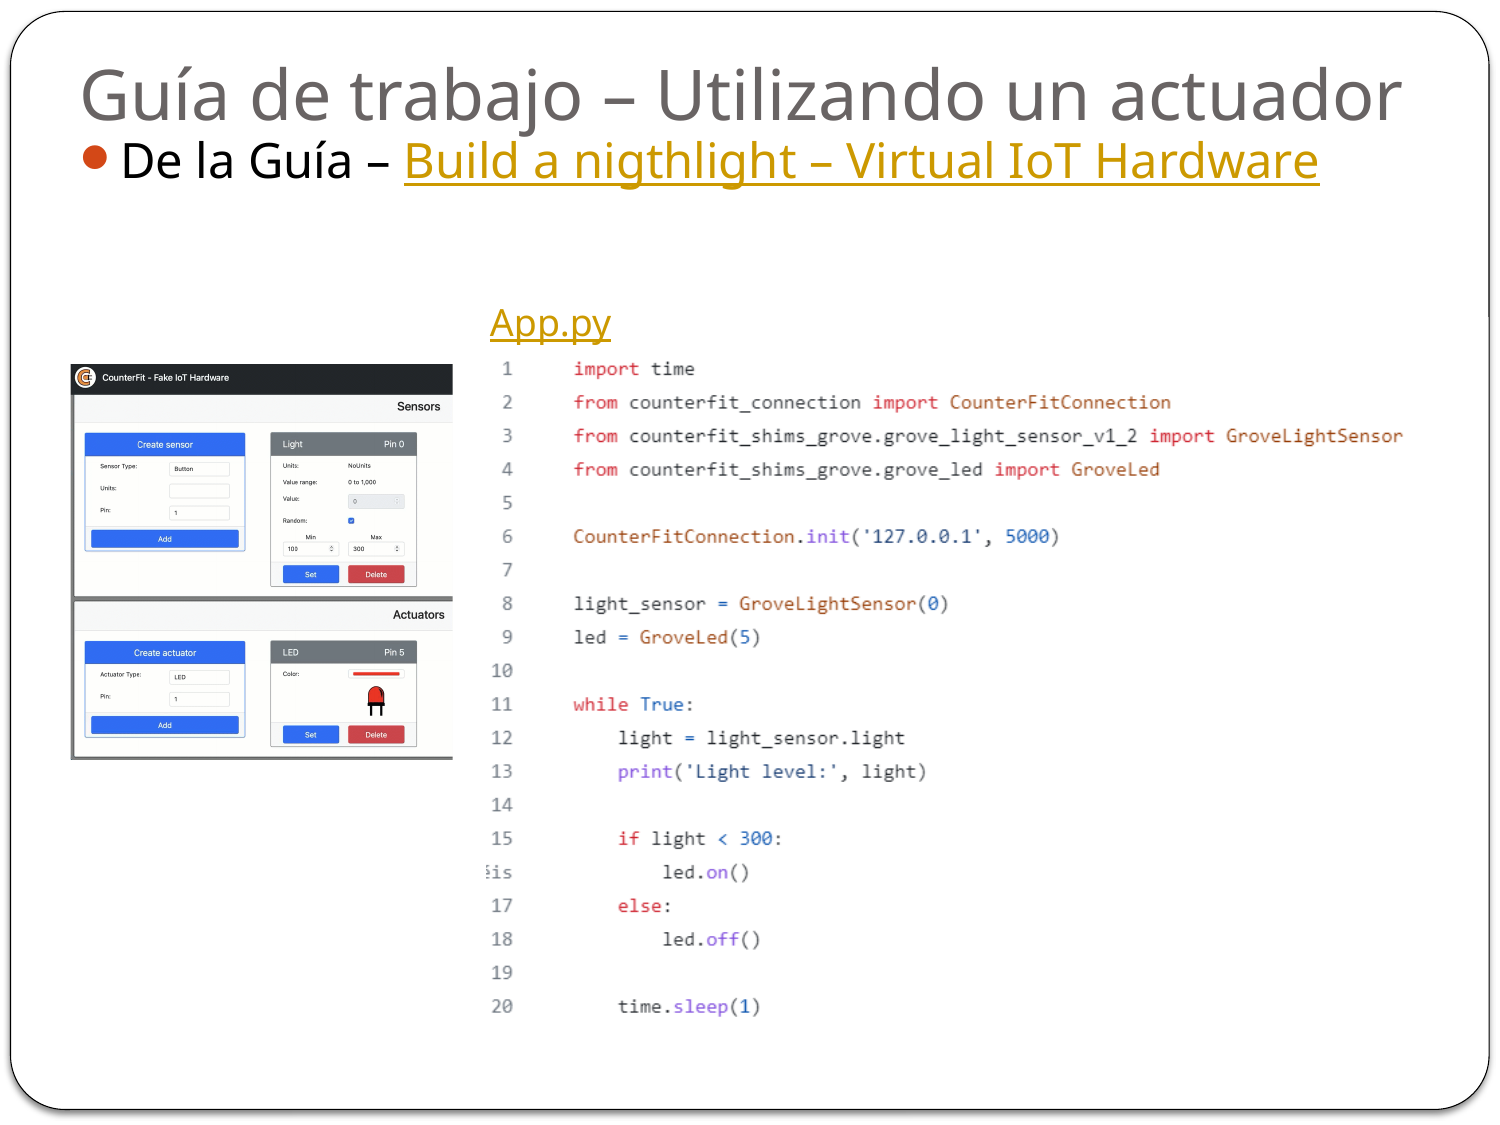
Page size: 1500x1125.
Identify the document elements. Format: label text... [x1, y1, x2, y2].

picture [485, 346, 1416, 1029]
text_box De la Guía – Build a nigthlight – Virtual IoT Hardware [64, 122, 1340, 205]
text_box App.py [475, 291, 627, 357]
title Guía de trabajo – Utilizando un actuador [64, 36, 1436, 150]
picture [70, 364, 453, 761]
